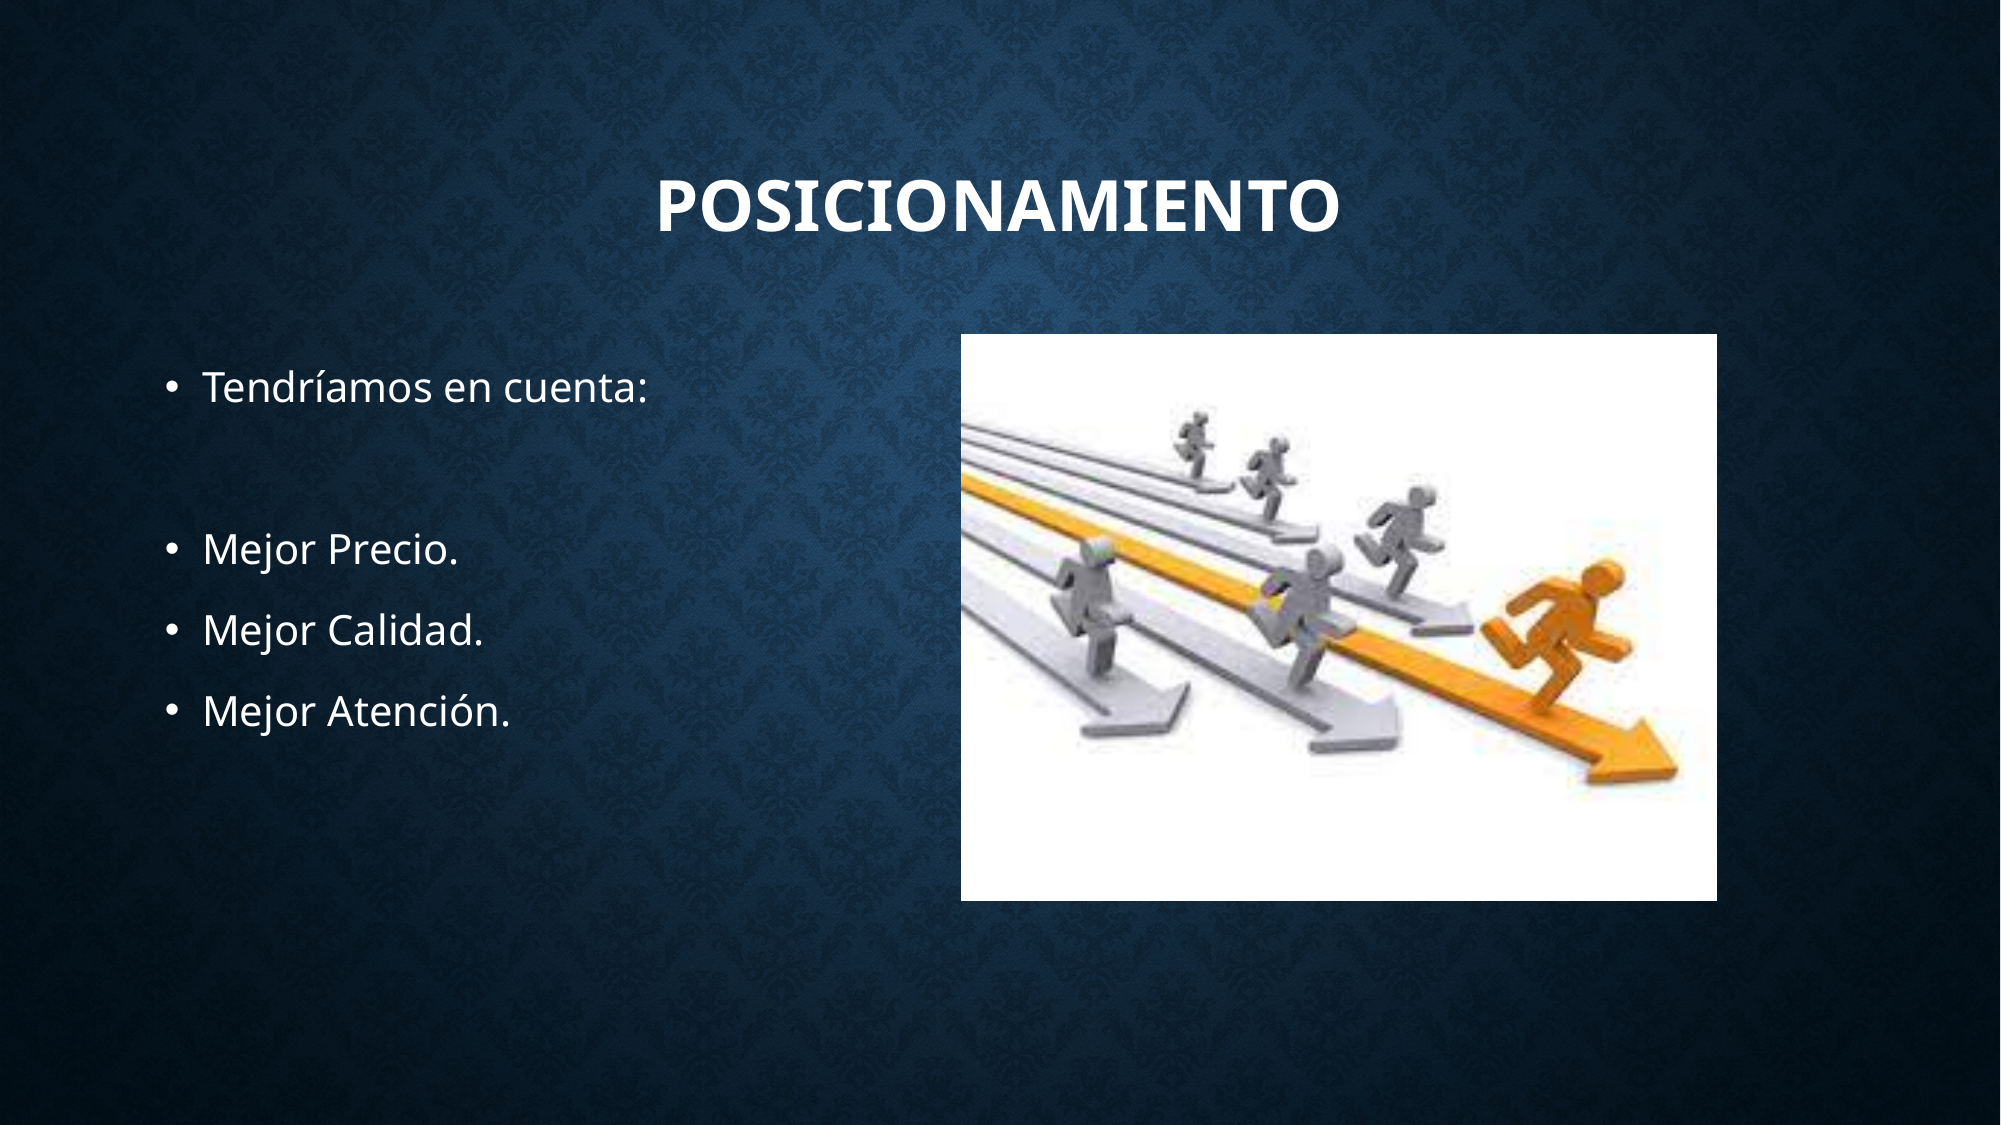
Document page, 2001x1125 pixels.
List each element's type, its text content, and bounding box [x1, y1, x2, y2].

picture [961, 334, 1718, 901]
list Tendríamos en cuenta: Mejor Precio. Mejor Calidad. Mejor Atención. [149, 343, 1849, 950]
title posicionamiento [149, 99, 1849, 318]
